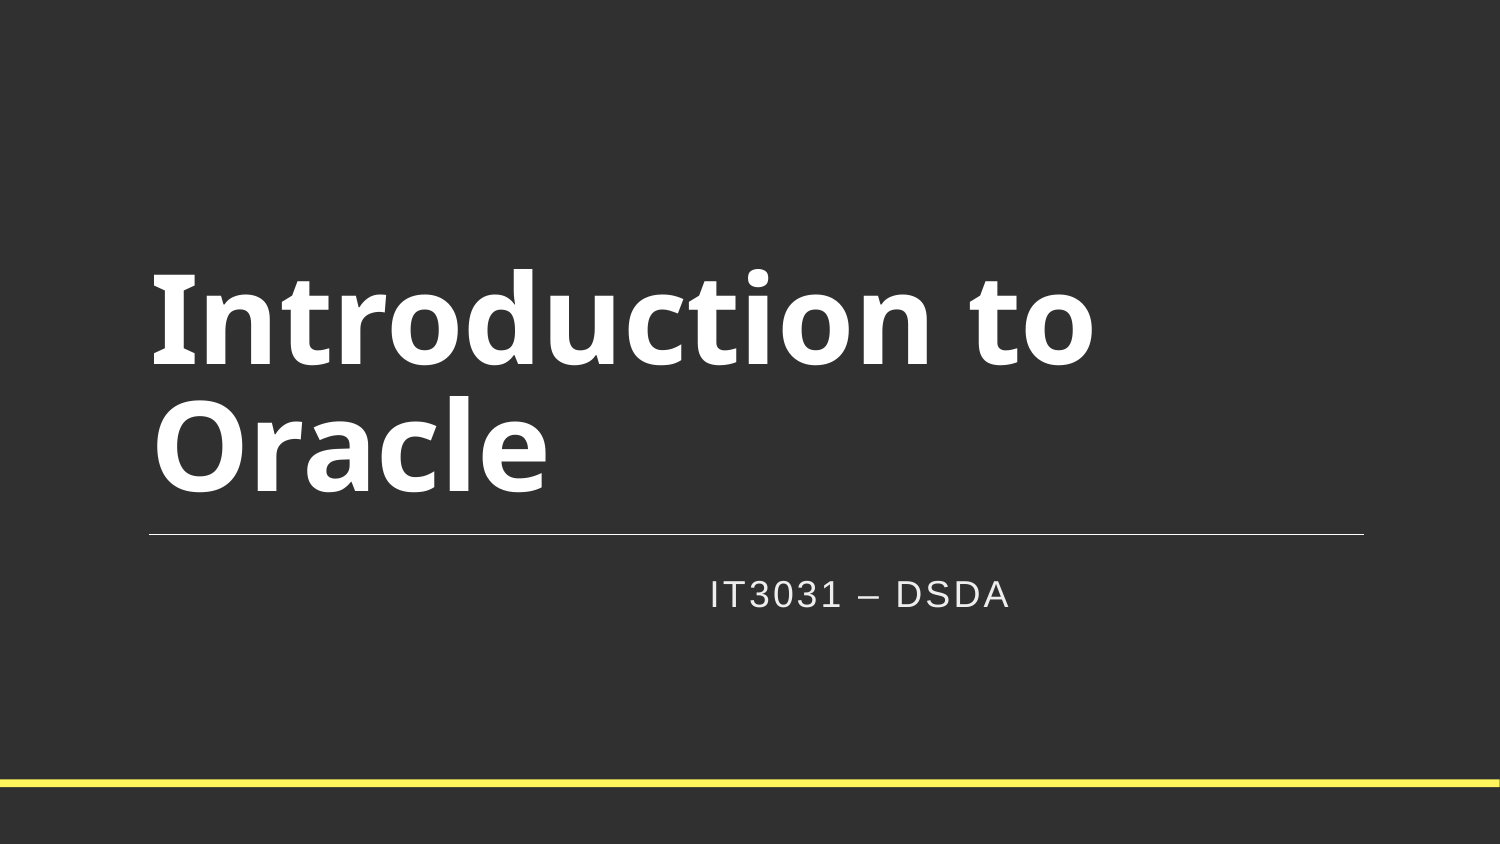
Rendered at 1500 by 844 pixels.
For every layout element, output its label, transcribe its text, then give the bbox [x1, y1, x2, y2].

subtitle IT3031 – DSDA [135, 548, 1373, 689]
title Introduction to Oracle [135, 93, 1373, 533]
